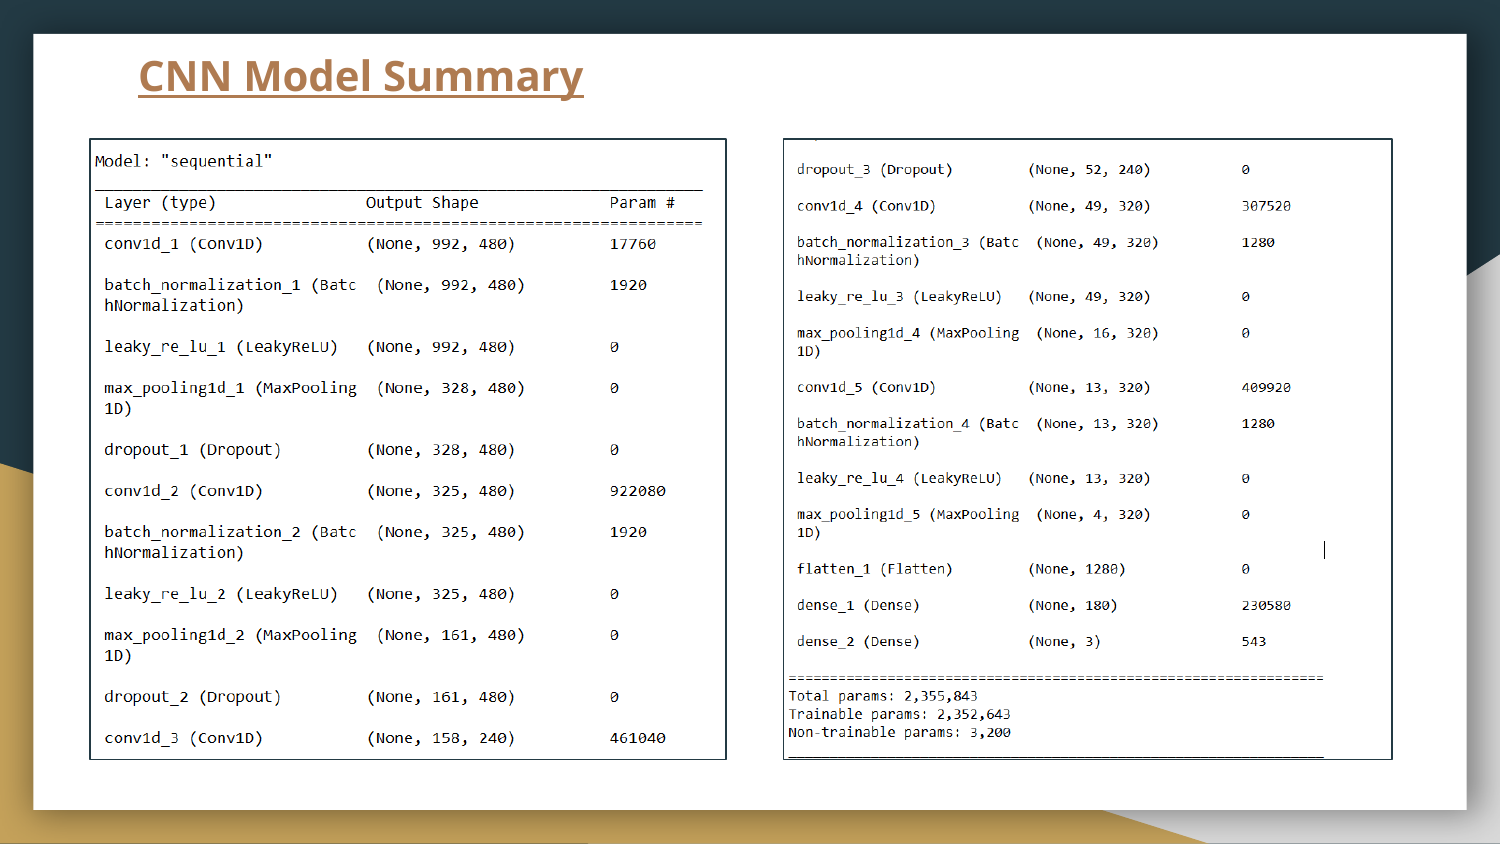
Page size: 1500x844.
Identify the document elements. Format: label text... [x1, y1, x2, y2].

picture [90, 139, 726, 759]
title CNN Model Summary [123, 34, 1355, 116]
picture [784, 139, 1392, 759]
